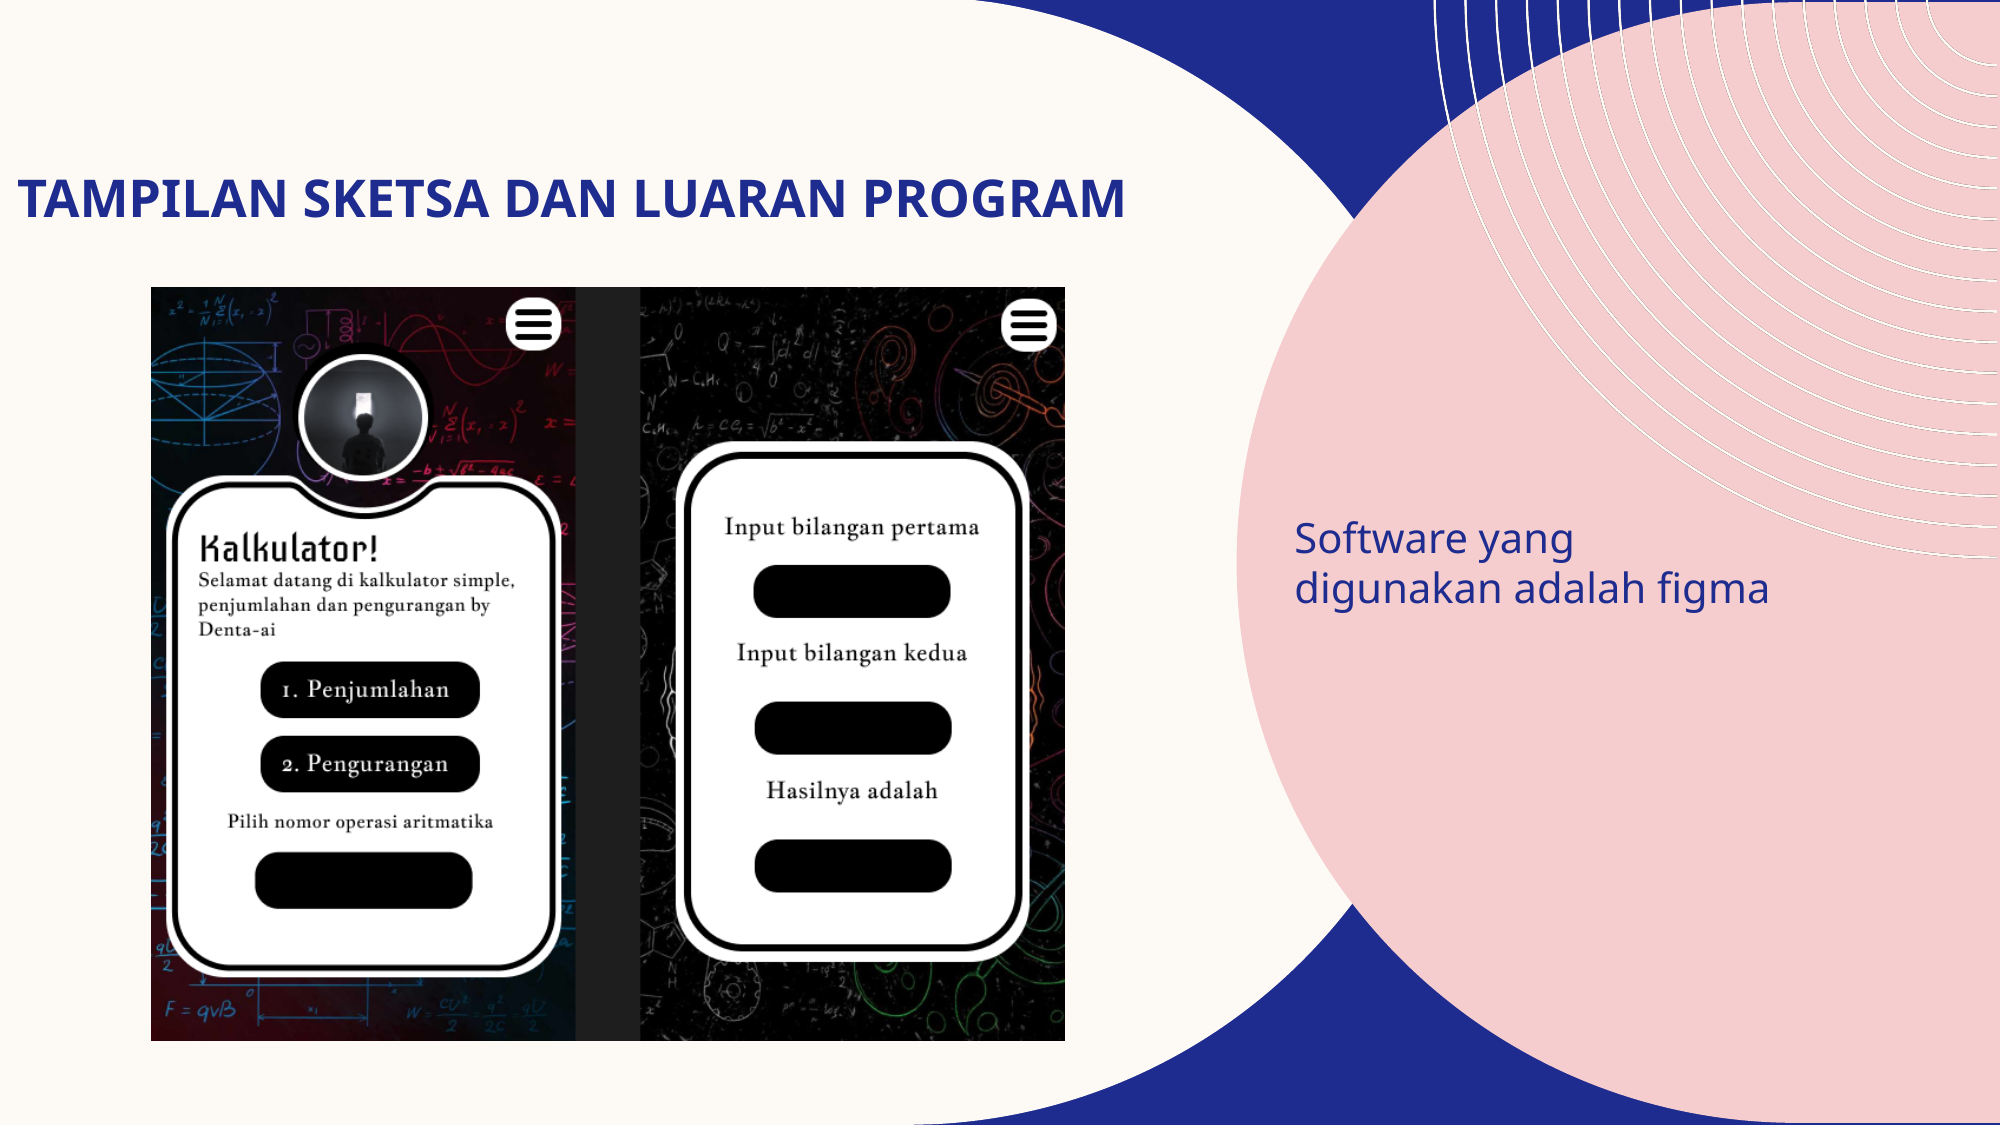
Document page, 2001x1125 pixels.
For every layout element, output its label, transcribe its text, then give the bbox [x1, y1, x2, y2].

picture [151, 287, 1065, 1041]
title Tampilan sketsa dan luaran program [2, 22, 1665, 339]
text_box Software yang digunakan adalah figma [1279, 504, 1793, 620]
picture [1433, 0, 1997, 559]
